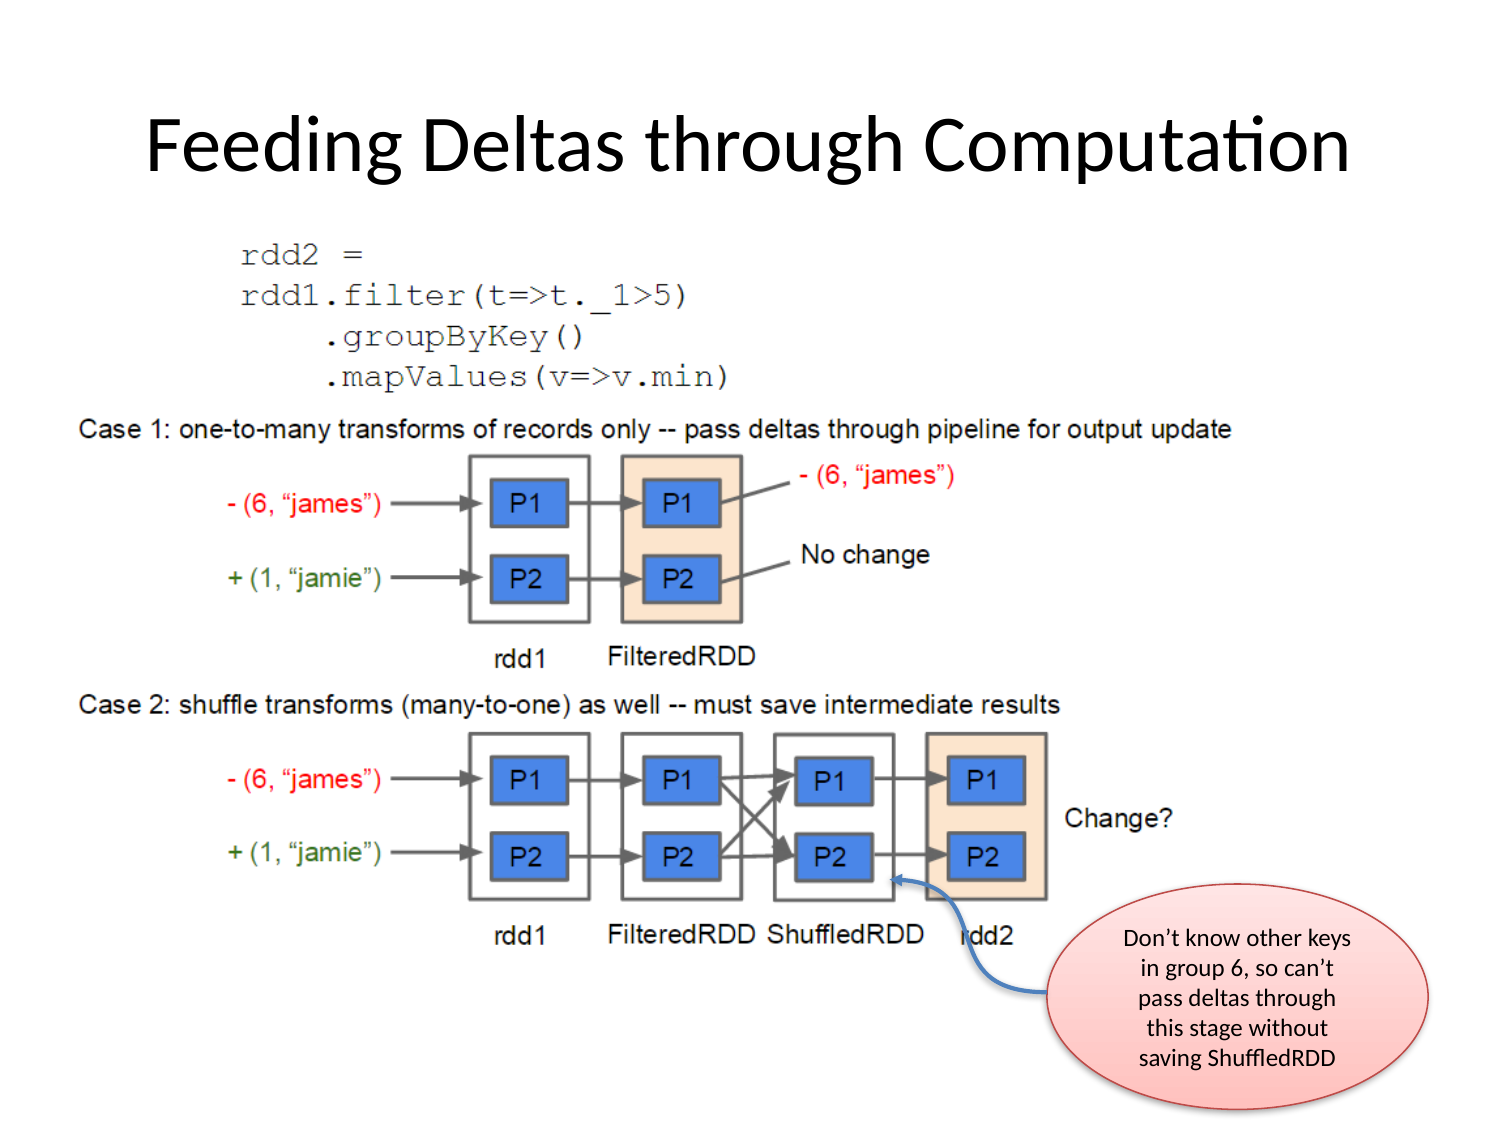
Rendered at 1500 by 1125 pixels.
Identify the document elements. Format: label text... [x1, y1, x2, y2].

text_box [889, 879, 1048, 993]
text_box Don’t know other keys in group 6, so can’t pass deltas through this stage without saving ShuffledRDD [1046, 883, 1429, 1111]
title Feeding Deltas through Computation [75, 45, 1425, 233]
picture [55, 232, 1238, 959]
